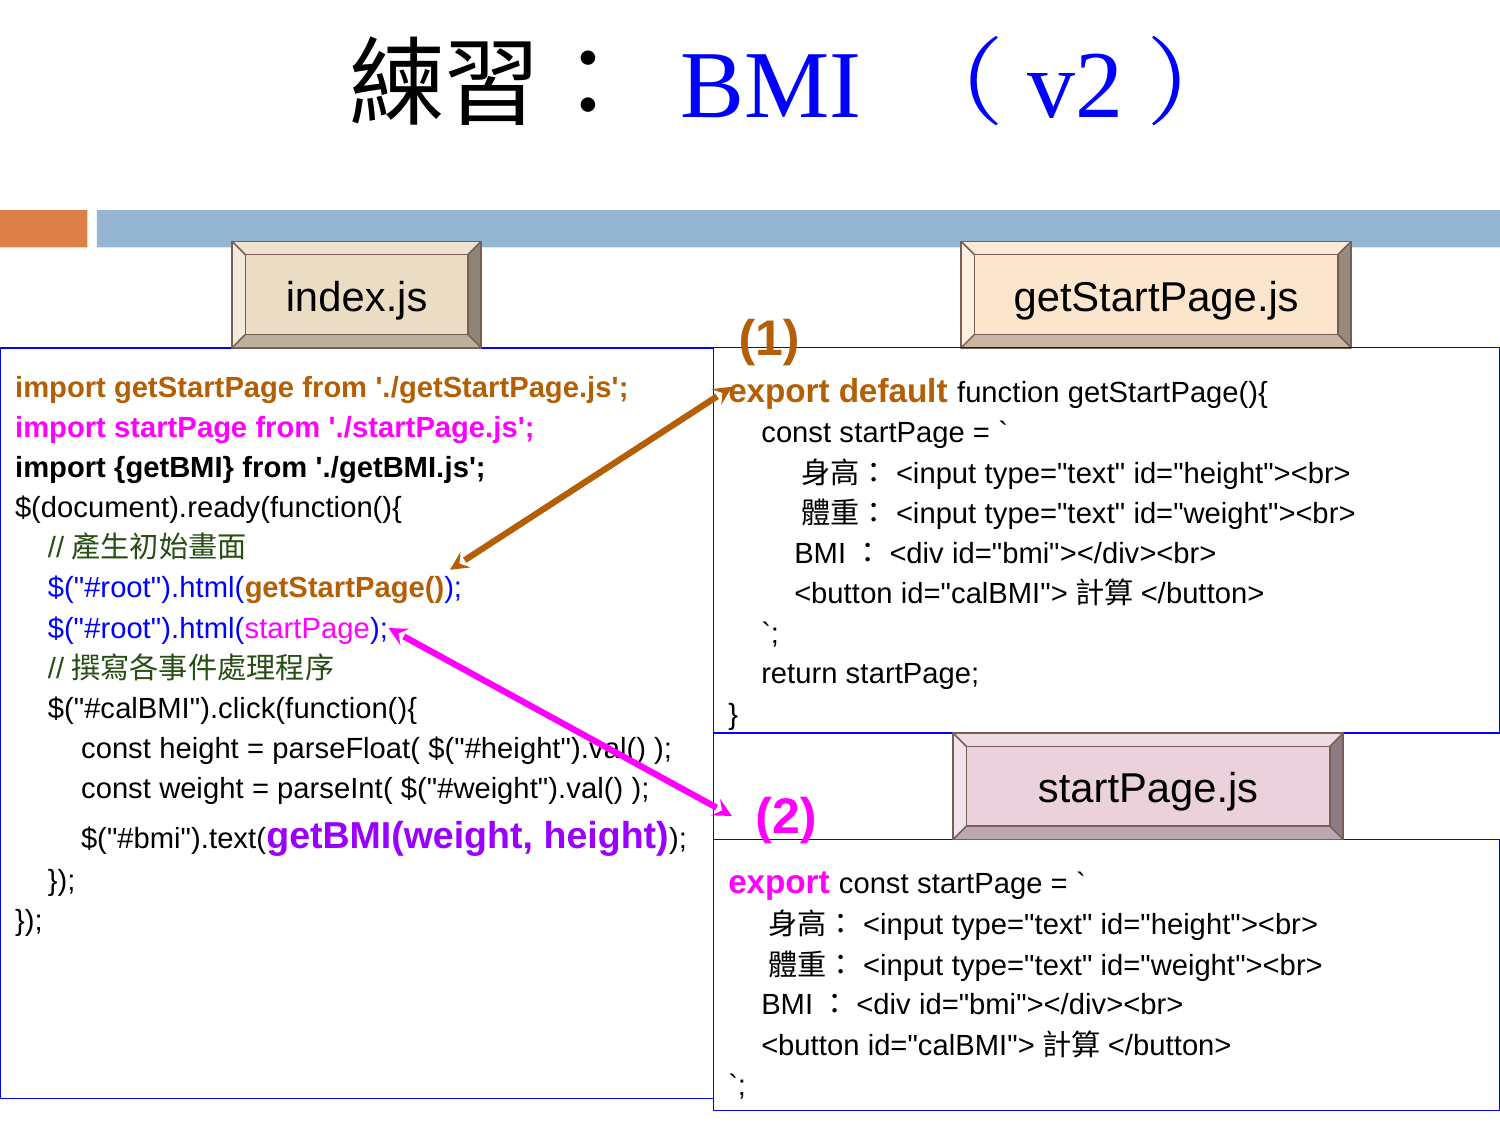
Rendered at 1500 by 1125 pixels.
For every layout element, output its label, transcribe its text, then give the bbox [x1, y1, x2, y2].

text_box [449, 386, 733, 570]
text_box export default function getStartPage(){ const startPage = ` 身高：<input type="text" id="height"><br> 體重：<input type="text" id="weight"><br> BMI：<div id="bmi"></div><br> <button id="calBMI">計算</button> `; return startPage; } [713, 347, 1500, 734]
text_box index.js [232, 241, 482, 348]
text_box (1) [715, 290, 824, 386]
text_box startPage.js [953, 733, 1344, 840]
text_box import getStartPage from './getStartPage.js'; import startPage from './startPage.js'; import {getBMI} from './getBMI.js'; $(document).ready(function(){ //產生初始畫面 $("#root").html(getStartPage()); $("#root").html(startPage); //撰寫各事件處理程序 $("#calBMI").click(function(){ const height = parseFloat( $("#height").val() ); const weight = parseInt( $("#weight").val() ); $("#bmi").text(getBMI(weight, height)); }); }); [0, 347, 714, 1099]
text_box getStartPage.js [961, 241, 1352, 347]
text_box 練習： BMI （v2） [100, 37, 1438, 144]
text_box export const startPage = ` 身高：<input type="text" id="height"><br> 體重：<input type="text" id="weight"><br> BMI：<div id="bmi"></div><br> <button id="calBMI">計算</button> `; [713, 839, 1500, 1111]
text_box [388, 627, 733, 817]
text_box (2) [731, 768, 841, 864]
